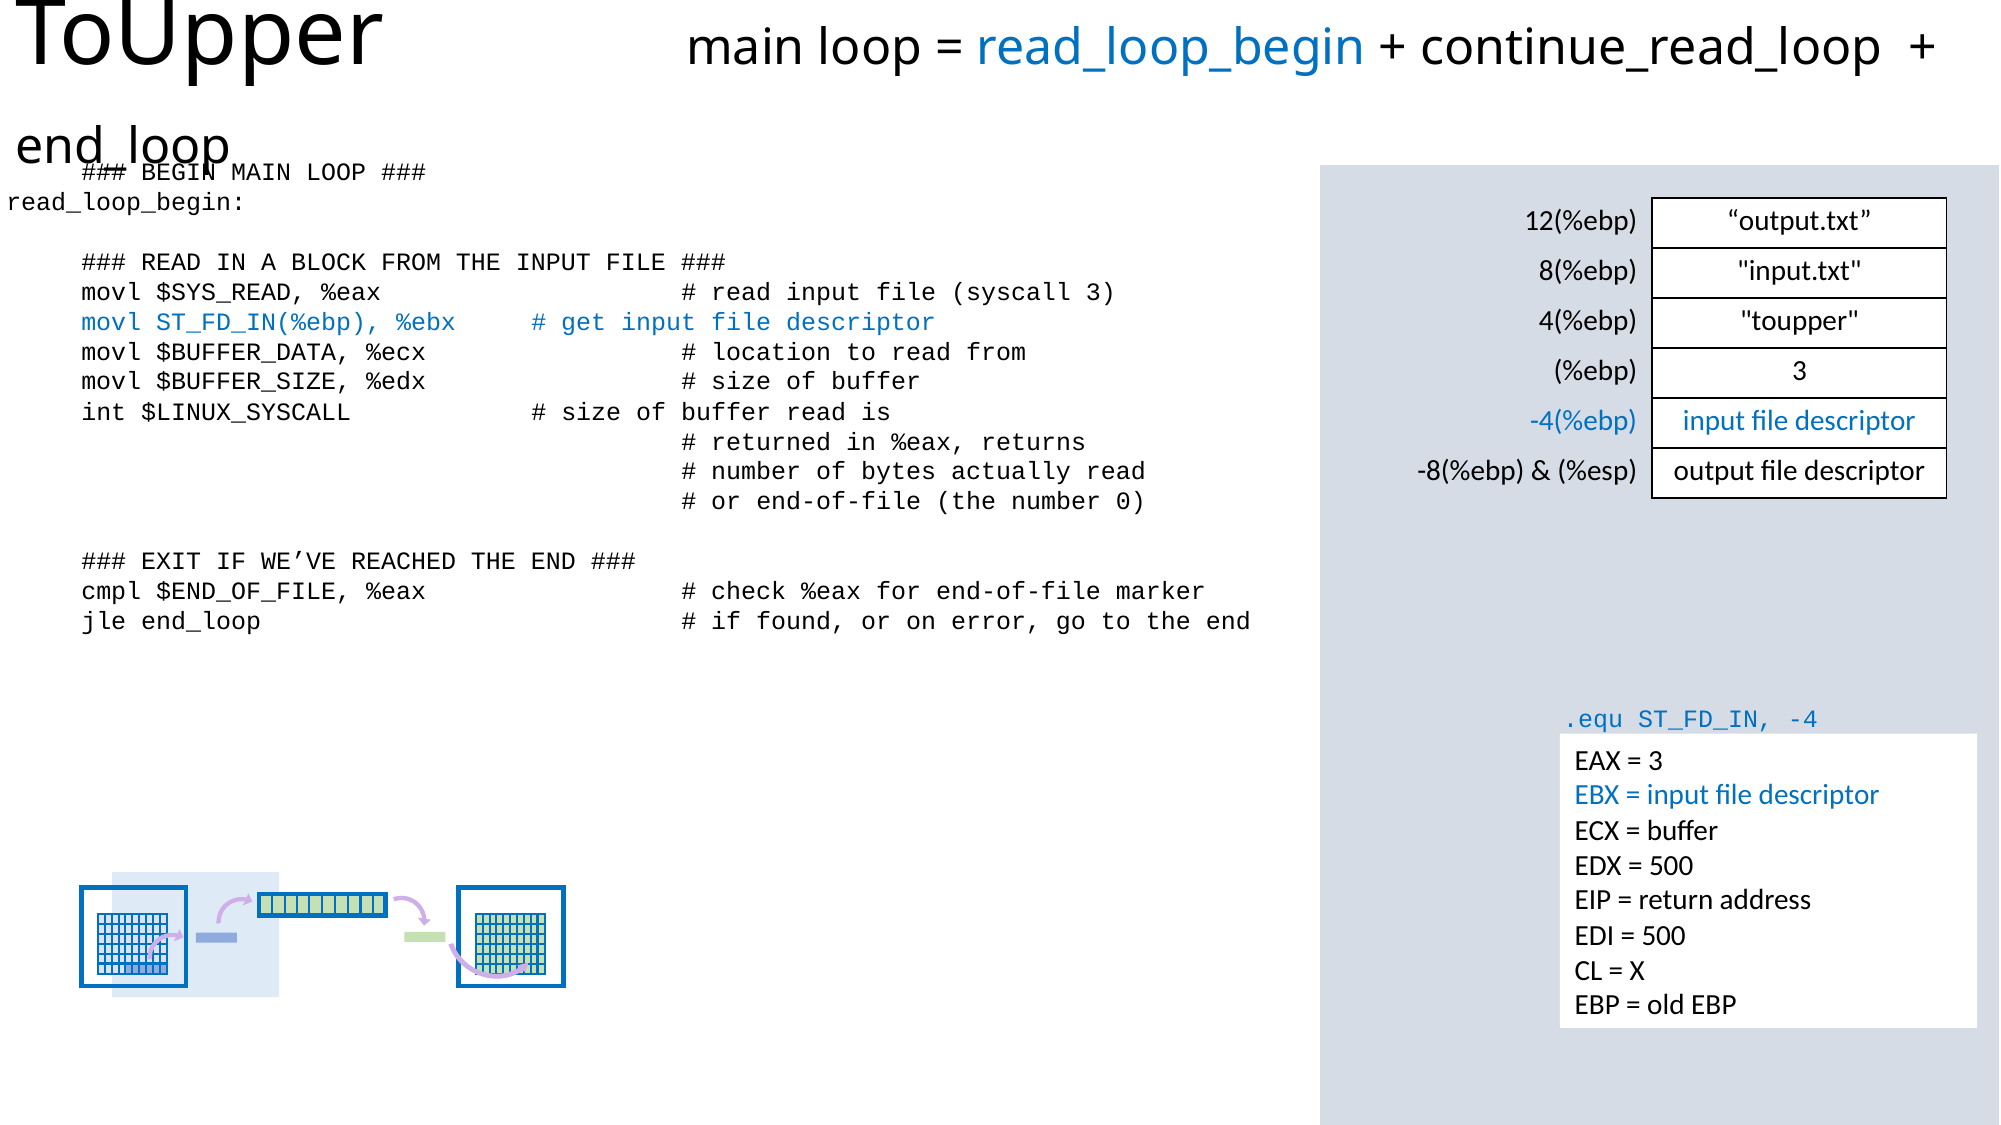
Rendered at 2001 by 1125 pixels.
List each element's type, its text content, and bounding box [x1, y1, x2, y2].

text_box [81, 887, 564, 987]
text_box ToUpper main loop = read_loop_begin + continue_read_loop + end_loop [0, 0, 2000, 193]
text_box EAX = 3 EBX = input file descriptor ECX = buffer EDX = 500 EIP = return address EDI = 500 CL = X EBP = old EBP [1559, 733, 1978, 1028]
text_box [111, 987, 280, 998]
text_box [111, 871, 280, 887]
text_box [1320, 165, 1999, 1125]
text_box .equ ST_FD_IN, -4 [1548, 695, 1834, 741]
text_box ### BEGIN MAIN LOOP ### read_loop_begin: ### READ IN A BLOCK FROM THE INPUT FILE ### movl $SYS_READ, %eax # read input file (syscall 3) movl ST_FD_IN(%ebp), %ebx # get input file descriptor movl $BUFFER_DATA, %ecx # location to read from movl $BUFFER_SIZE, %edx # size of buffer int $LINUX_SYSCALL # size of buffer read is # returned in %eax, returns # number of bytes actually read # or end-of-file (the number 0) ### EXIT IF WE’VE REACHED THE END ### cmpl $END_OF_FILE, %eax # check %eax for end-of-file marker jle end_loop # if found, or on error, go to the end [0, 148, 1296, 702]
